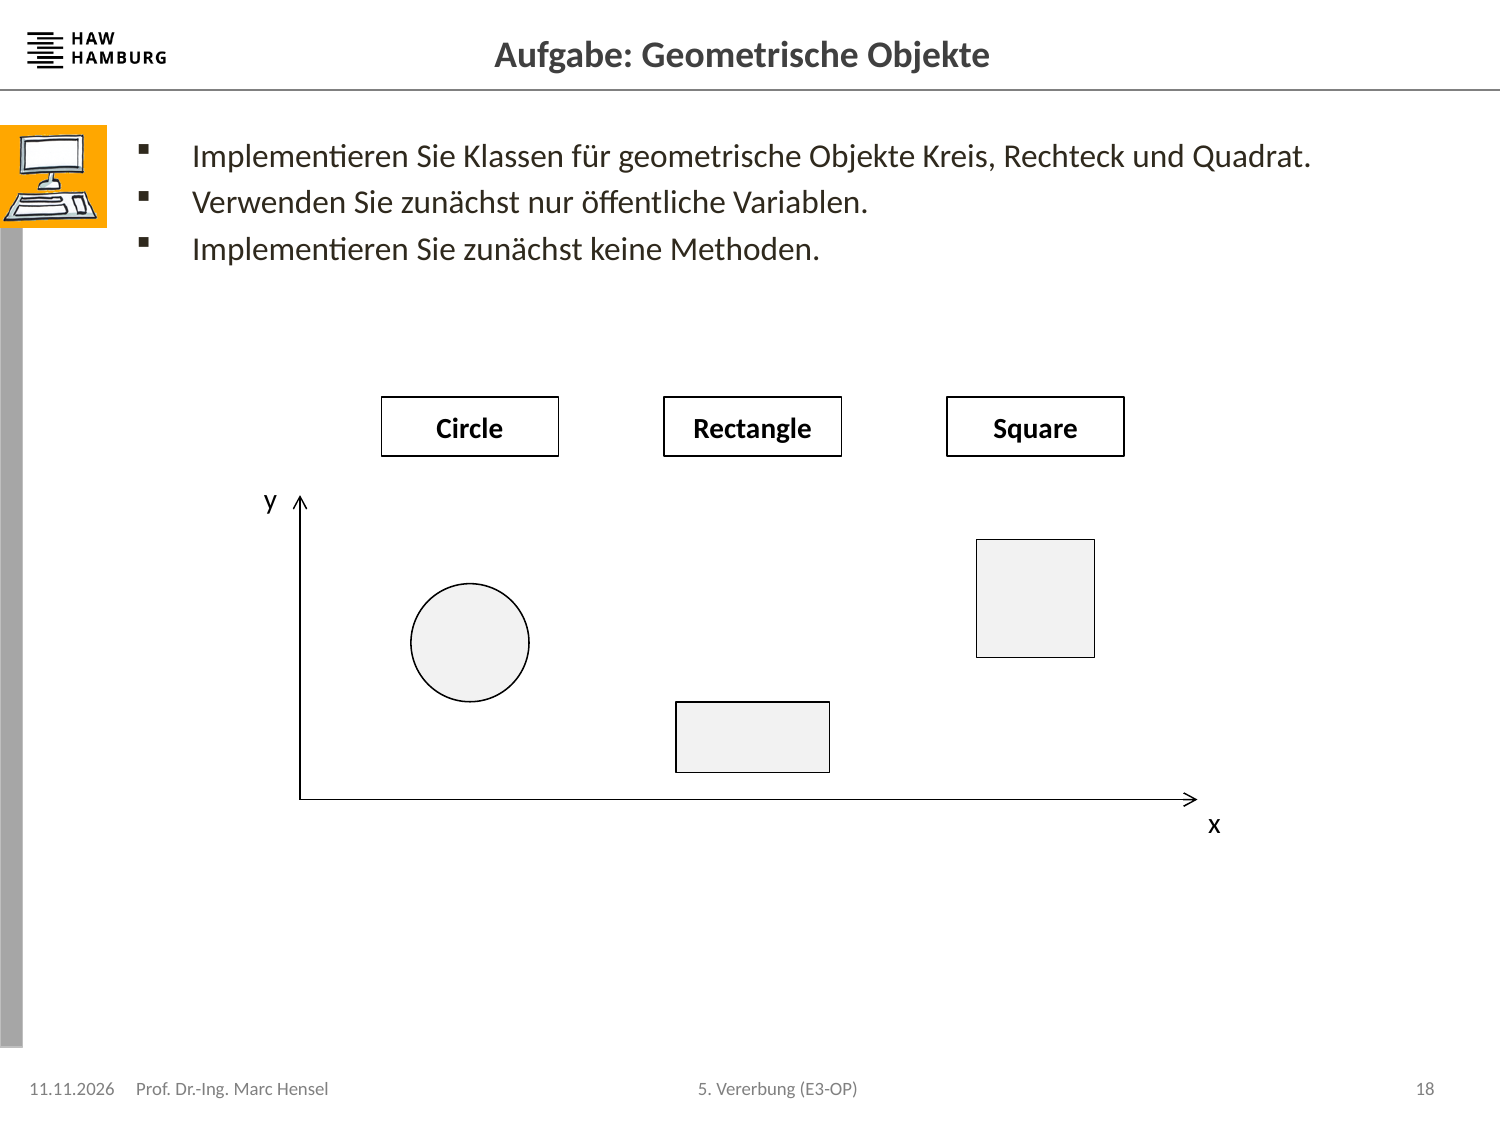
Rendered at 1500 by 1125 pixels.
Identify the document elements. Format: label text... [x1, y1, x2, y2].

list Implementieren Sie Klassen für geometrische Objekte Kreis, Rechteck und Quadrat. Verwenden Sie zunächst nur öffentliche Variablen. Implementieren Sie zunächst keine Methoden. [135, 126, 1436, 1048]
slide_number 18 [1338, 1076, 1435, 1100]
title Aufgabe: Geometrische Objekte [185, 22, 1315, 83]
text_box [946, 396, 1125, 658]
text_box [381, 396, 559, 702]
footer Prof. Dr.-Ing. Marc Hensel [135, 1076, 362, 1100]
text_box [663, 396, 842, 773]
text_box y [232, 471, 309, 546]
picture [0, 125, 108, 228]
picture [15, 20, 177, 80]
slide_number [22, 1076, 135, 1100]
text_box x [1176, 795, 1253, 870]
